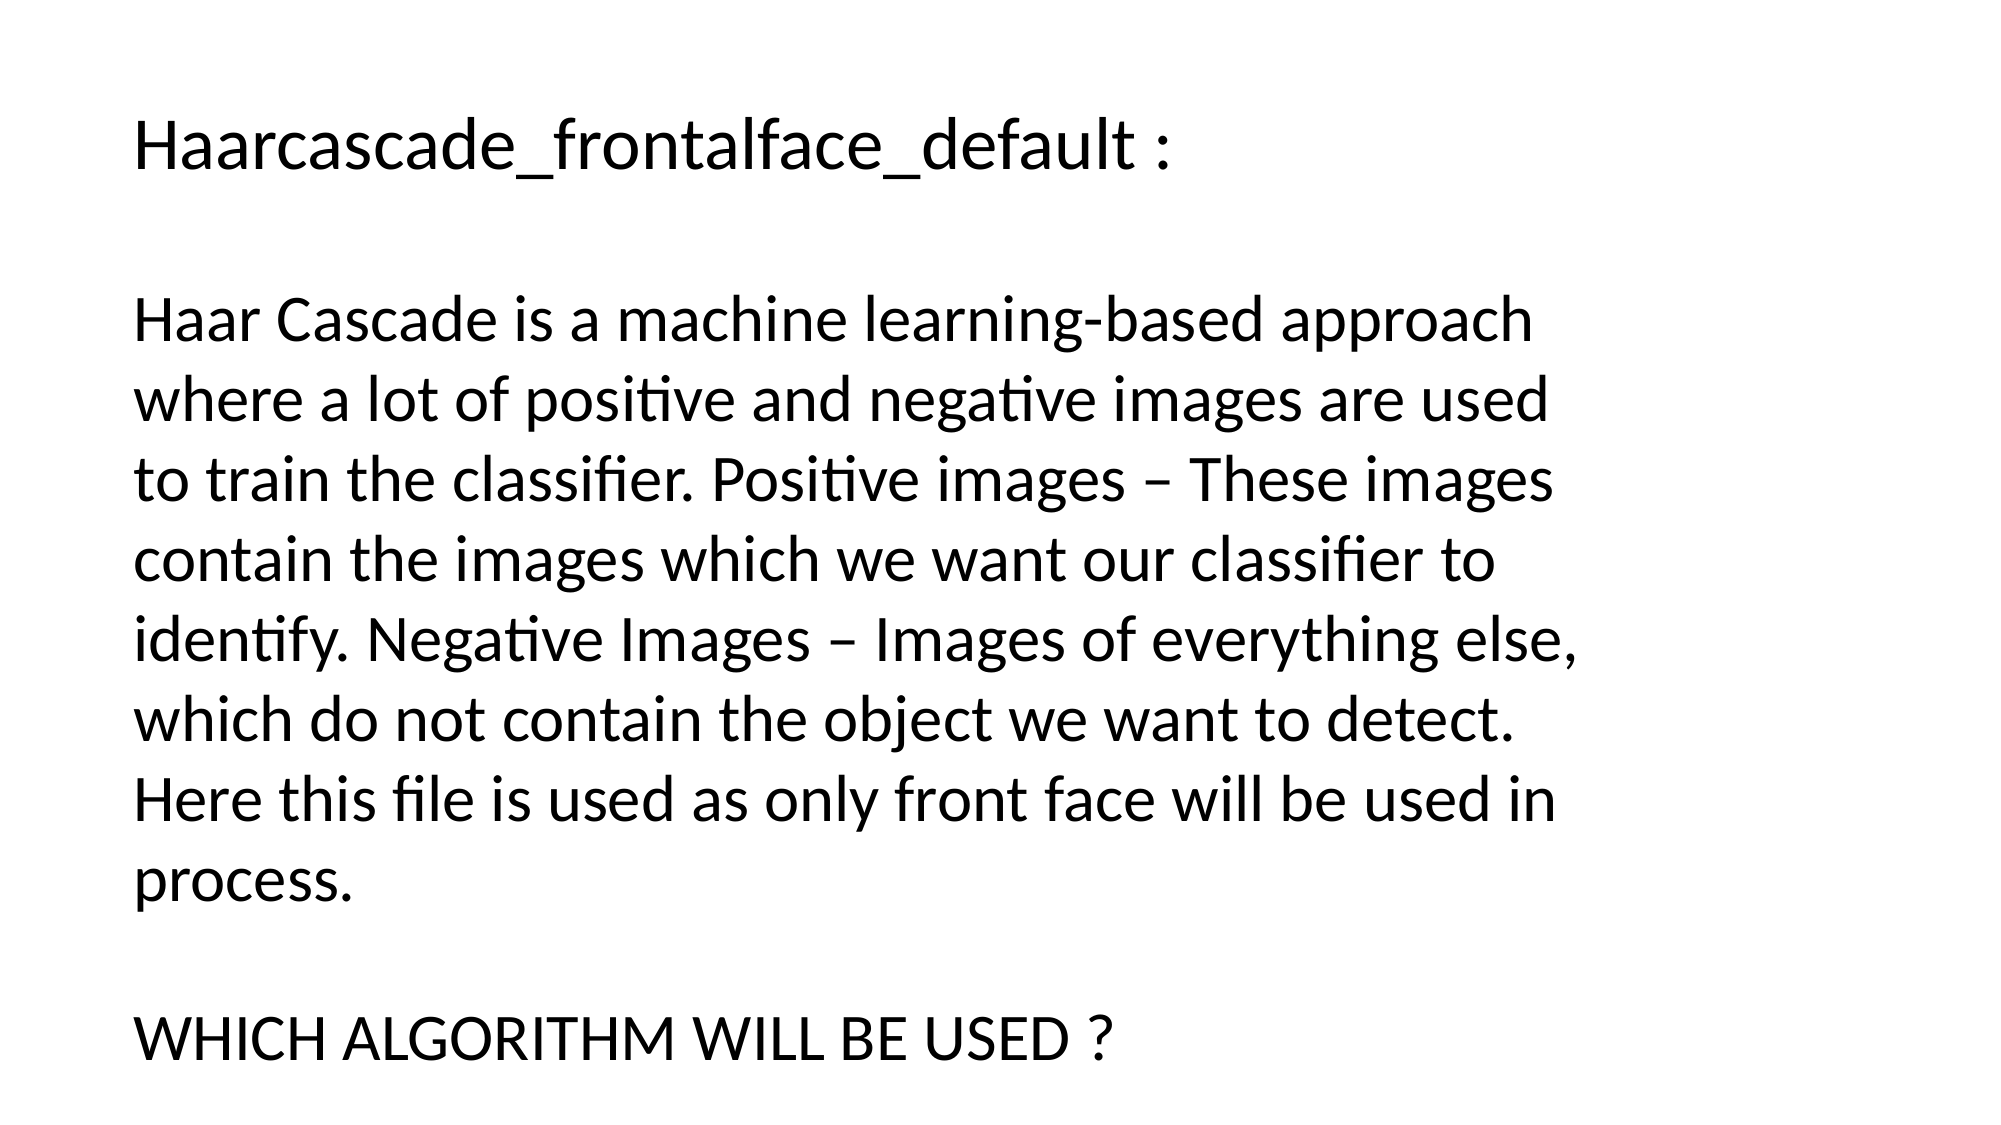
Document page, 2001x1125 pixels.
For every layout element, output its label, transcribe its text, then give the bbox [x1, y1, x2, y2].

text_box Haarcascade_frontalface_default : Haar Cascade is a machine learning-based approach where a lot of positive and negative images are used to train the classifier. Positive images – These images contain the images which we want our classifier to identify. Negative Images – Images of everything else, which do not contain the object we want to detect. Here this file is used as only front face will be used in process. WHICH ALGORITHM WILL BE USED ? [118, 87, 1619, 1082]
